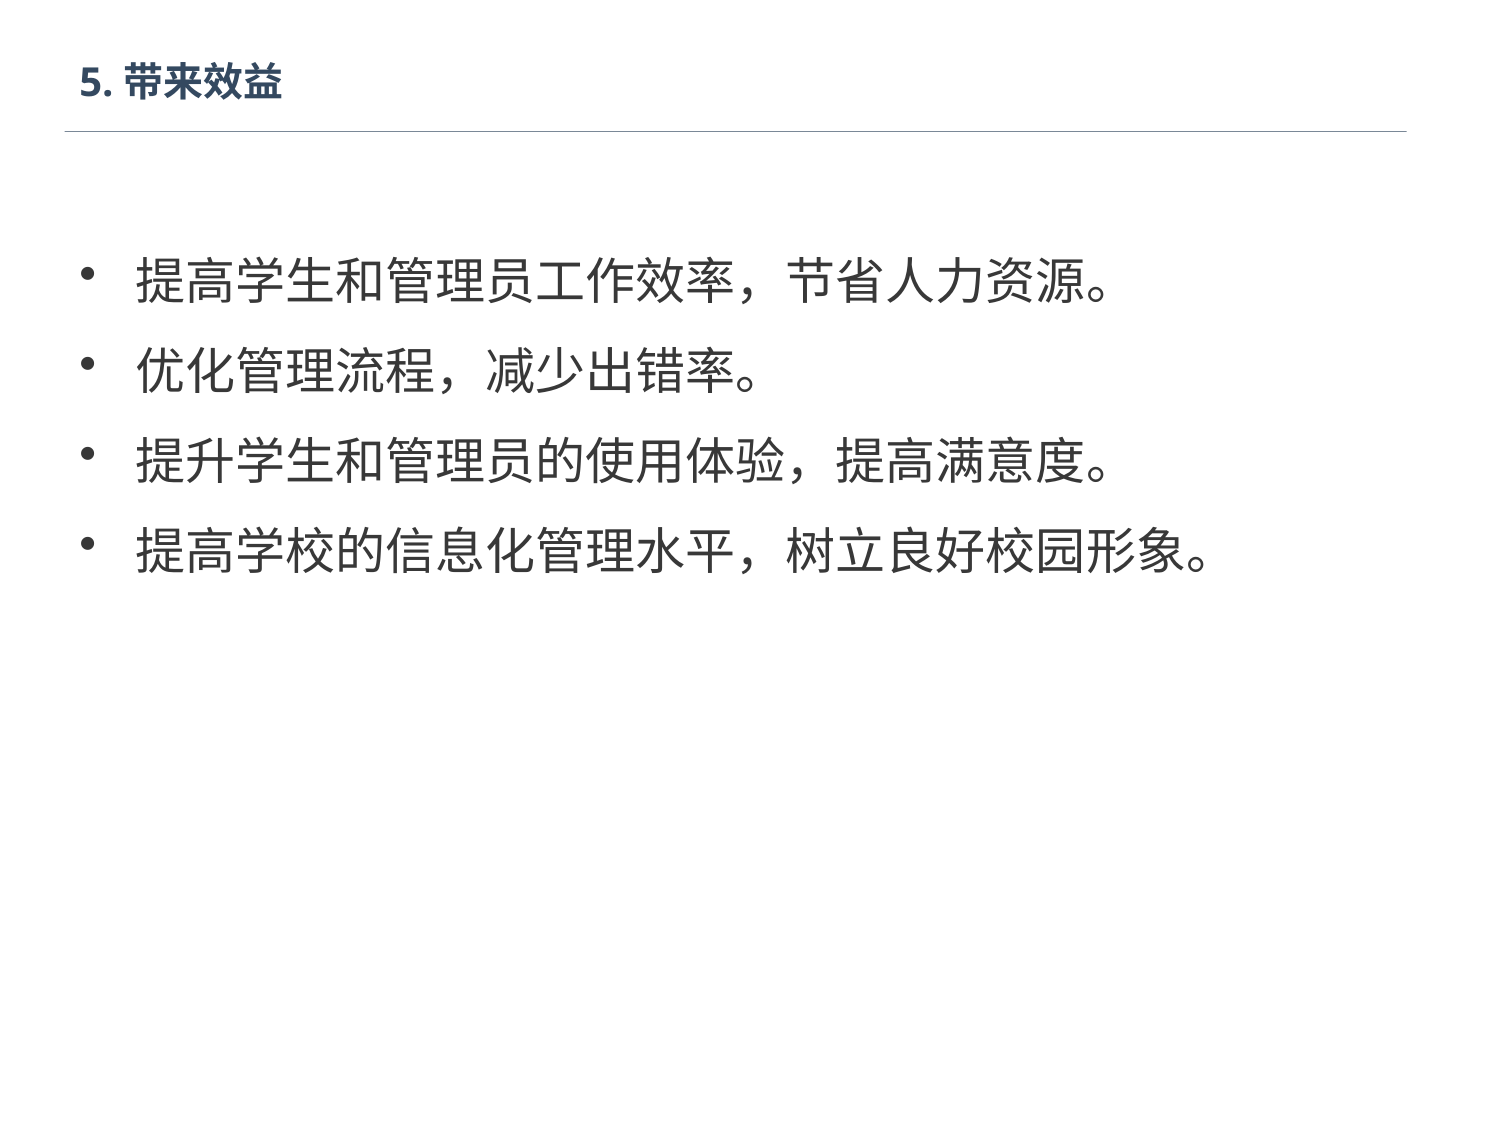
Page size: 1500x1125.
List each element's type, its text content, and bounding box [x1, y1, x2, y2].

text_box 提高学生和管理员工作效率，节省人力资源。 优化管理流程，减少出错率。 提升学生和管理员的使用体验，提高满意度。 提高学校的信息化管理水平，树立良好校园形象。 [64, 212, 1238, 613]
text_box 5.带来效益 [64, 30, 1407, 132]
